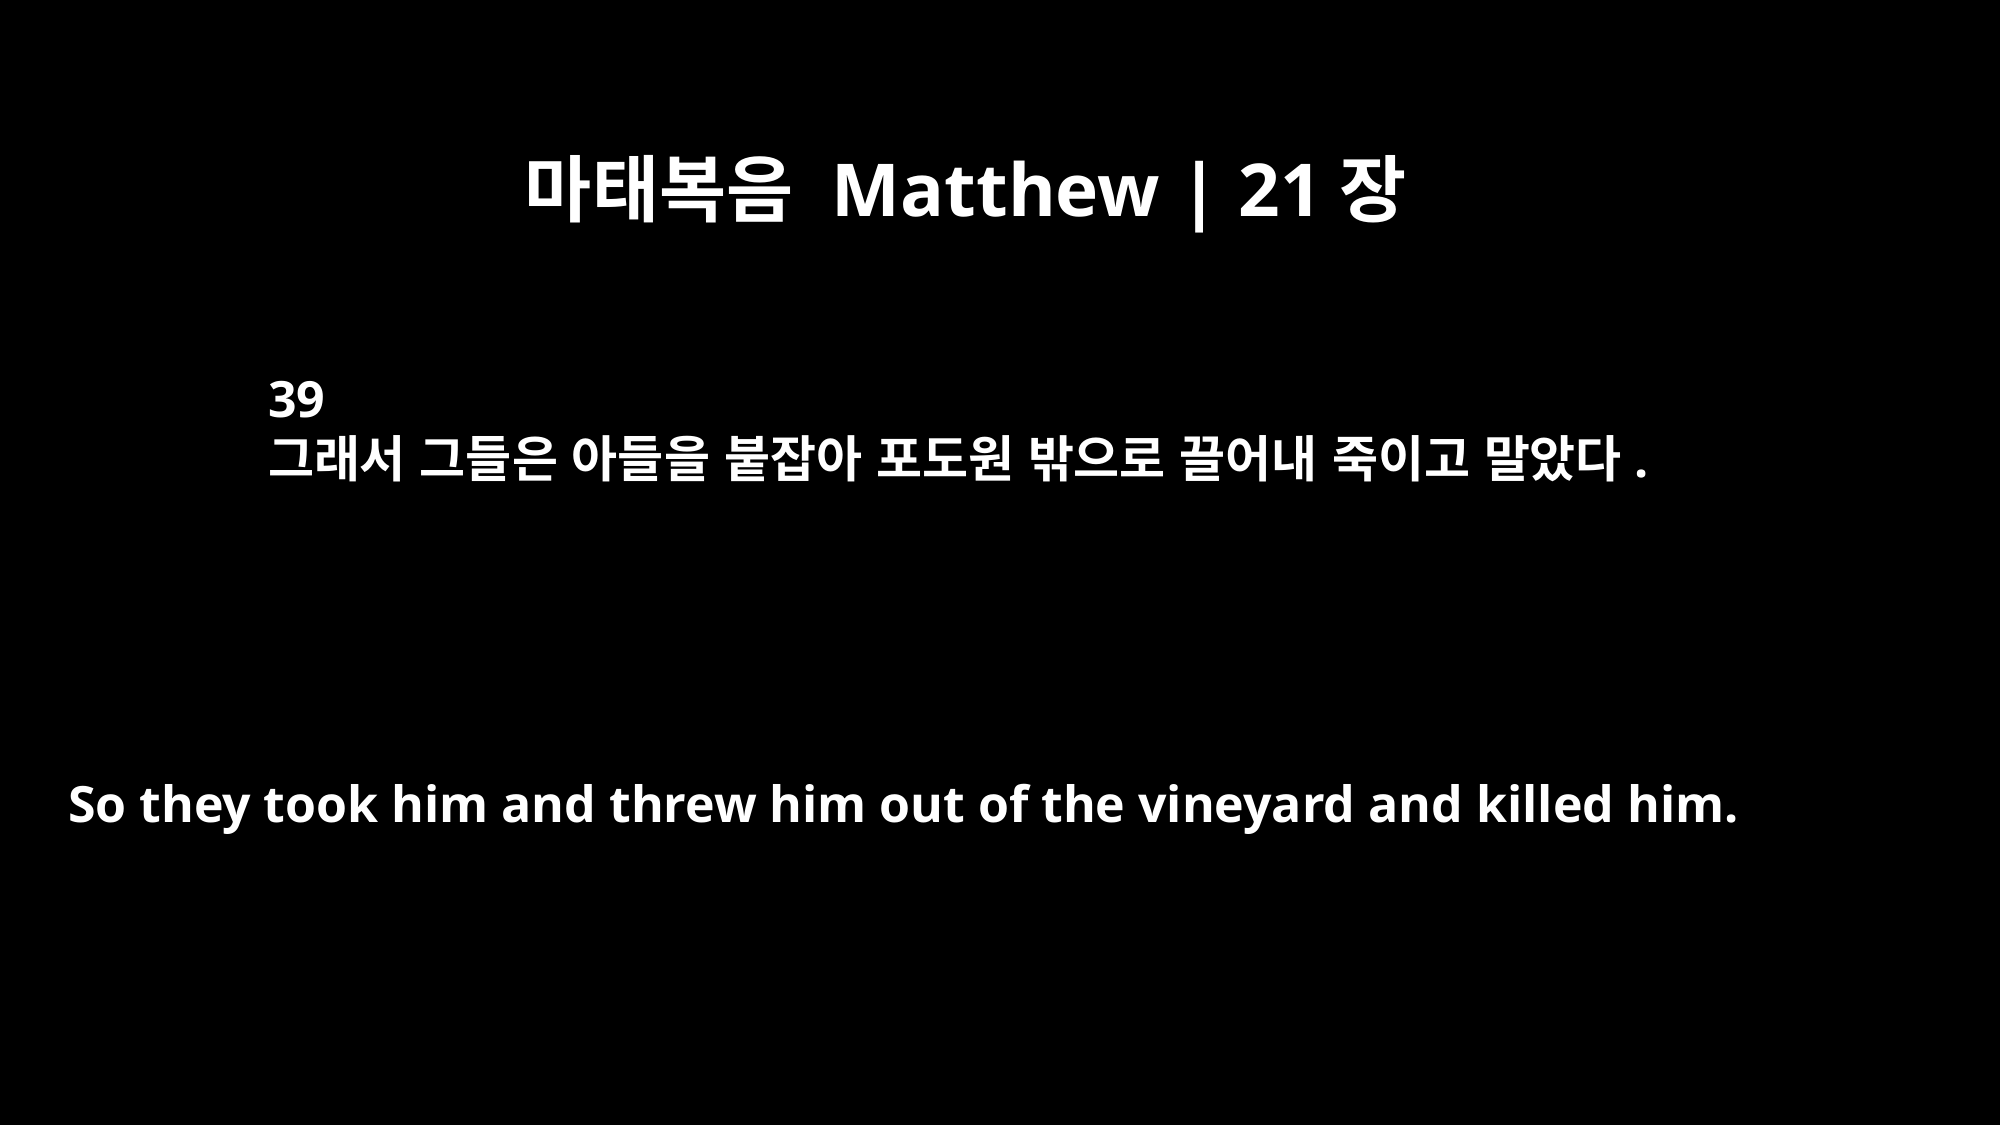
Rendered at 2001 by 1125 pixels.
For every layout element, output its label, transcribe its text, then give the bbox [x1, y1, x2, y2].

text_box 39 그래서 그들은 아들을 붙잡아 포도원 밖으로 끌어내 죽이고 말았다. [253, 359, 1664, 495]
text_box 마태복음 Matthew | 21장 [510, 136, 1422, 239]
text_box So they took him and threw him out of the vineyard and killed him. [53, 764, 1754, 840]
